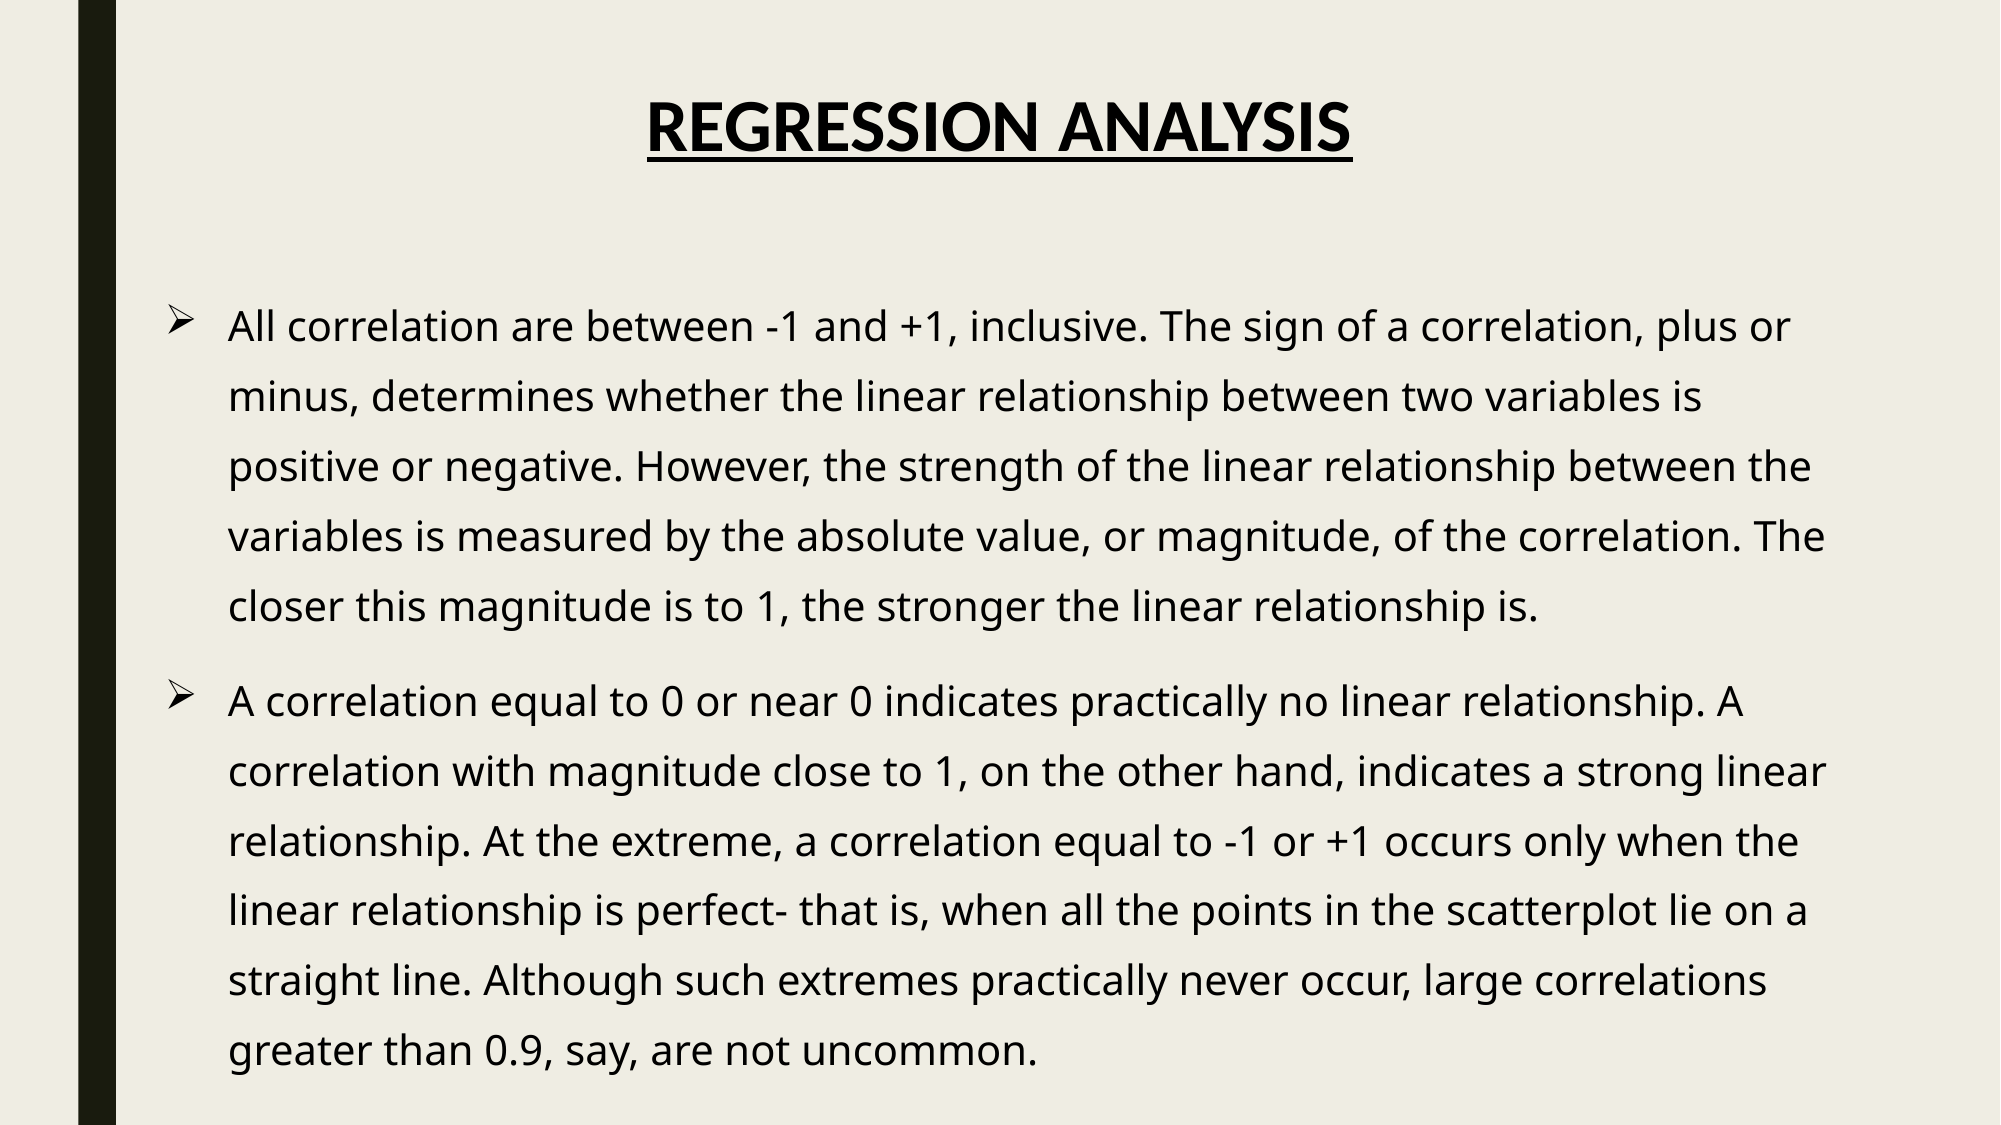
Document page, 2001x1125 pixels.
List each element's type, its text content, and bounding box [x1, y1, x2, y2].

list All correlation are between -1 and +1, inclusive. The sign of a correlation, plus or minus, determines whether the linear relationship between two variables is positive or negative. However, the strength of the linear relationship between the variables is measured by the absolute value, or magnitude, of the correlation. The closer this magnitude is to 1, the stronger the linear relationship is. A correlation equal to 0 or near 0 indicates practically no linear relationship. A correlation with magnitude close to 1, on the other hand, indicates a strong linear relationship. At the extreme, a correlation equal to -1 or +1 occurs only when the linear relationship is perfect- that is, when all the points in the scatterplot lie on a straight line. Although such extremes practically never occur, large correlations greater than 0.9, say, are not uncommon. [149, 271, 1850, 914]
text_box Regression analysis [149, 0, 1850, 256]
